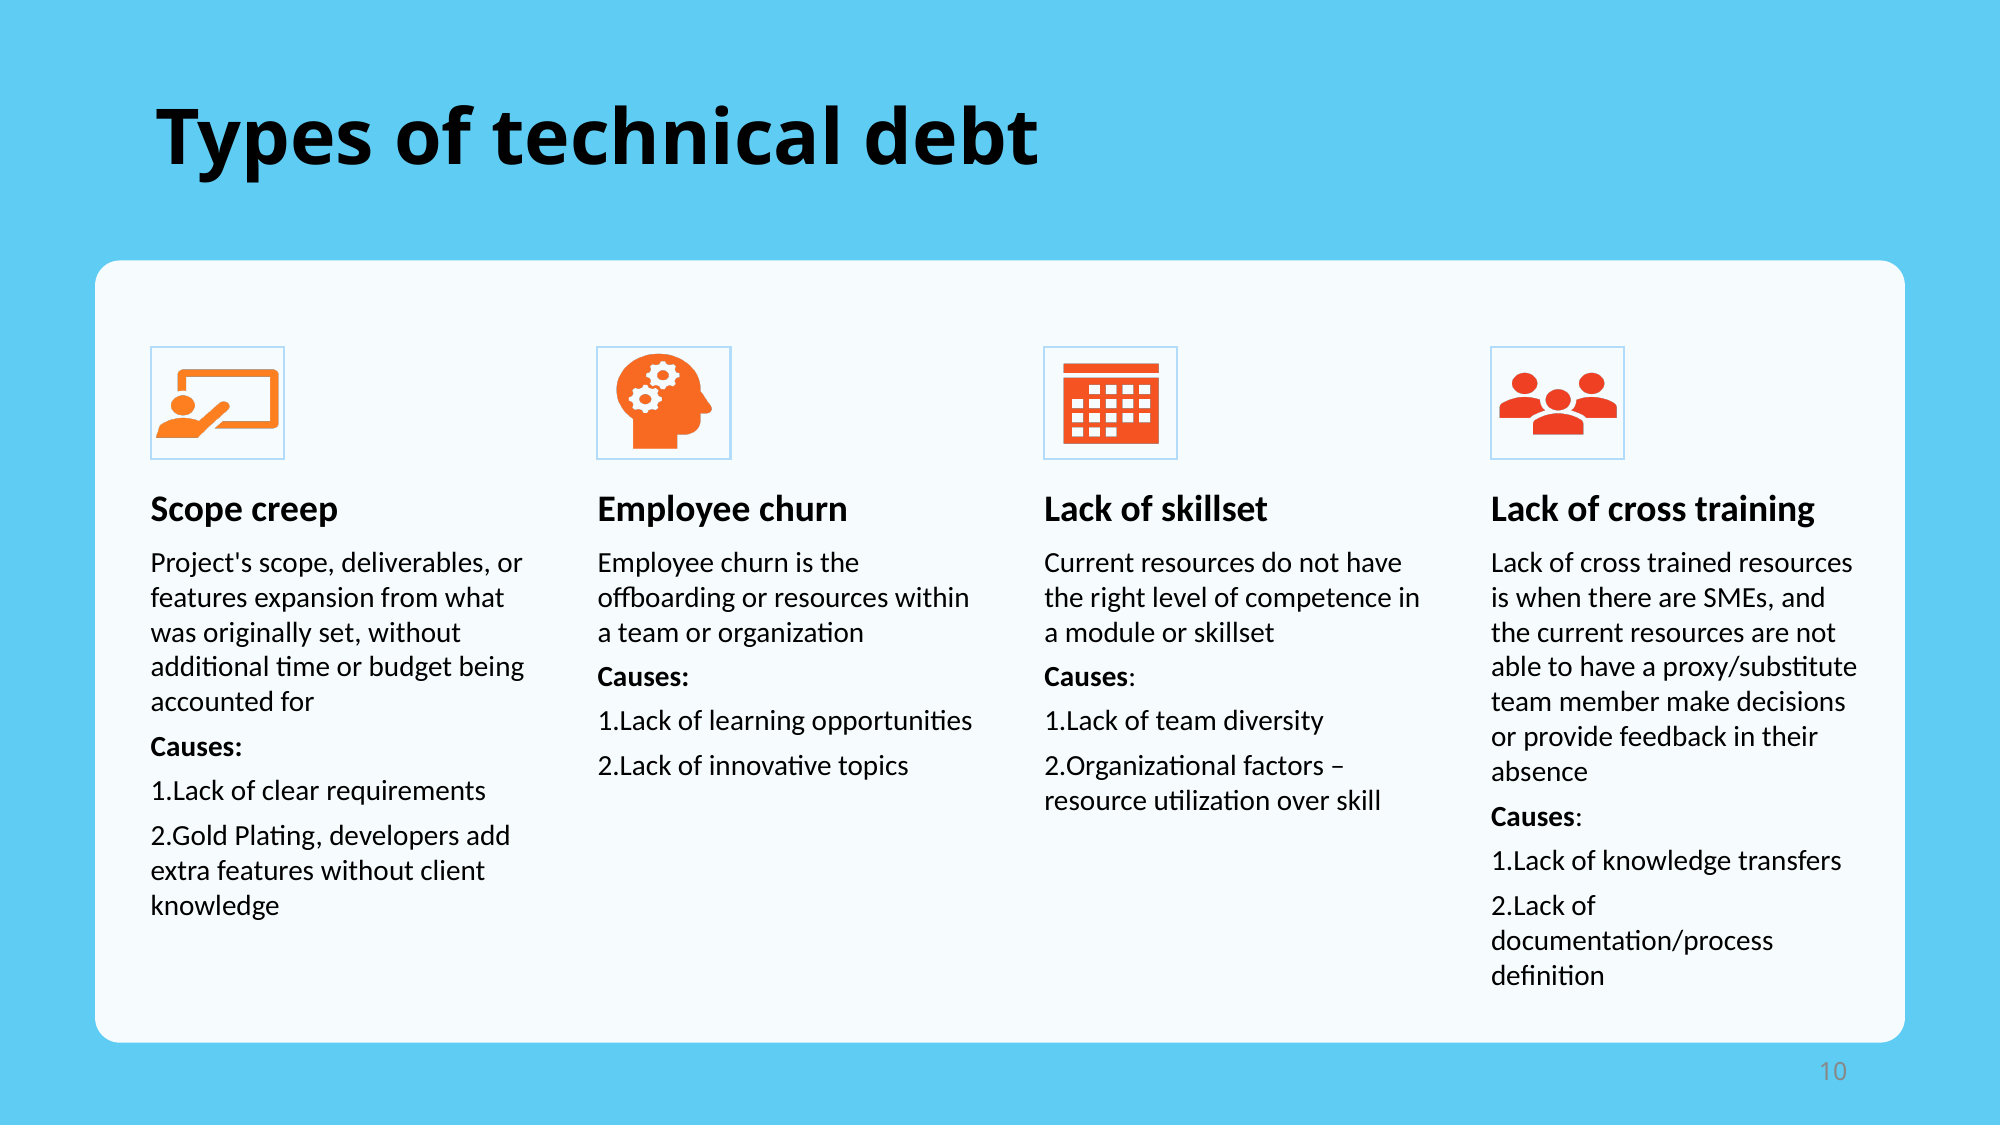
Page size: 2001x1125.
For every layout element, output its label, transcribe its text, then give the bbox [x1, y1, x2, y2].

text_box [95, 260, 1905, 1043]
title Types of technical debt [139, 44, 1517, 236]
slide_number ‹#› [1412, 1042, 1863, 1103]
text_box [150, 346, 1872, 914]
text_box [0, 0, 2000, 1125]
